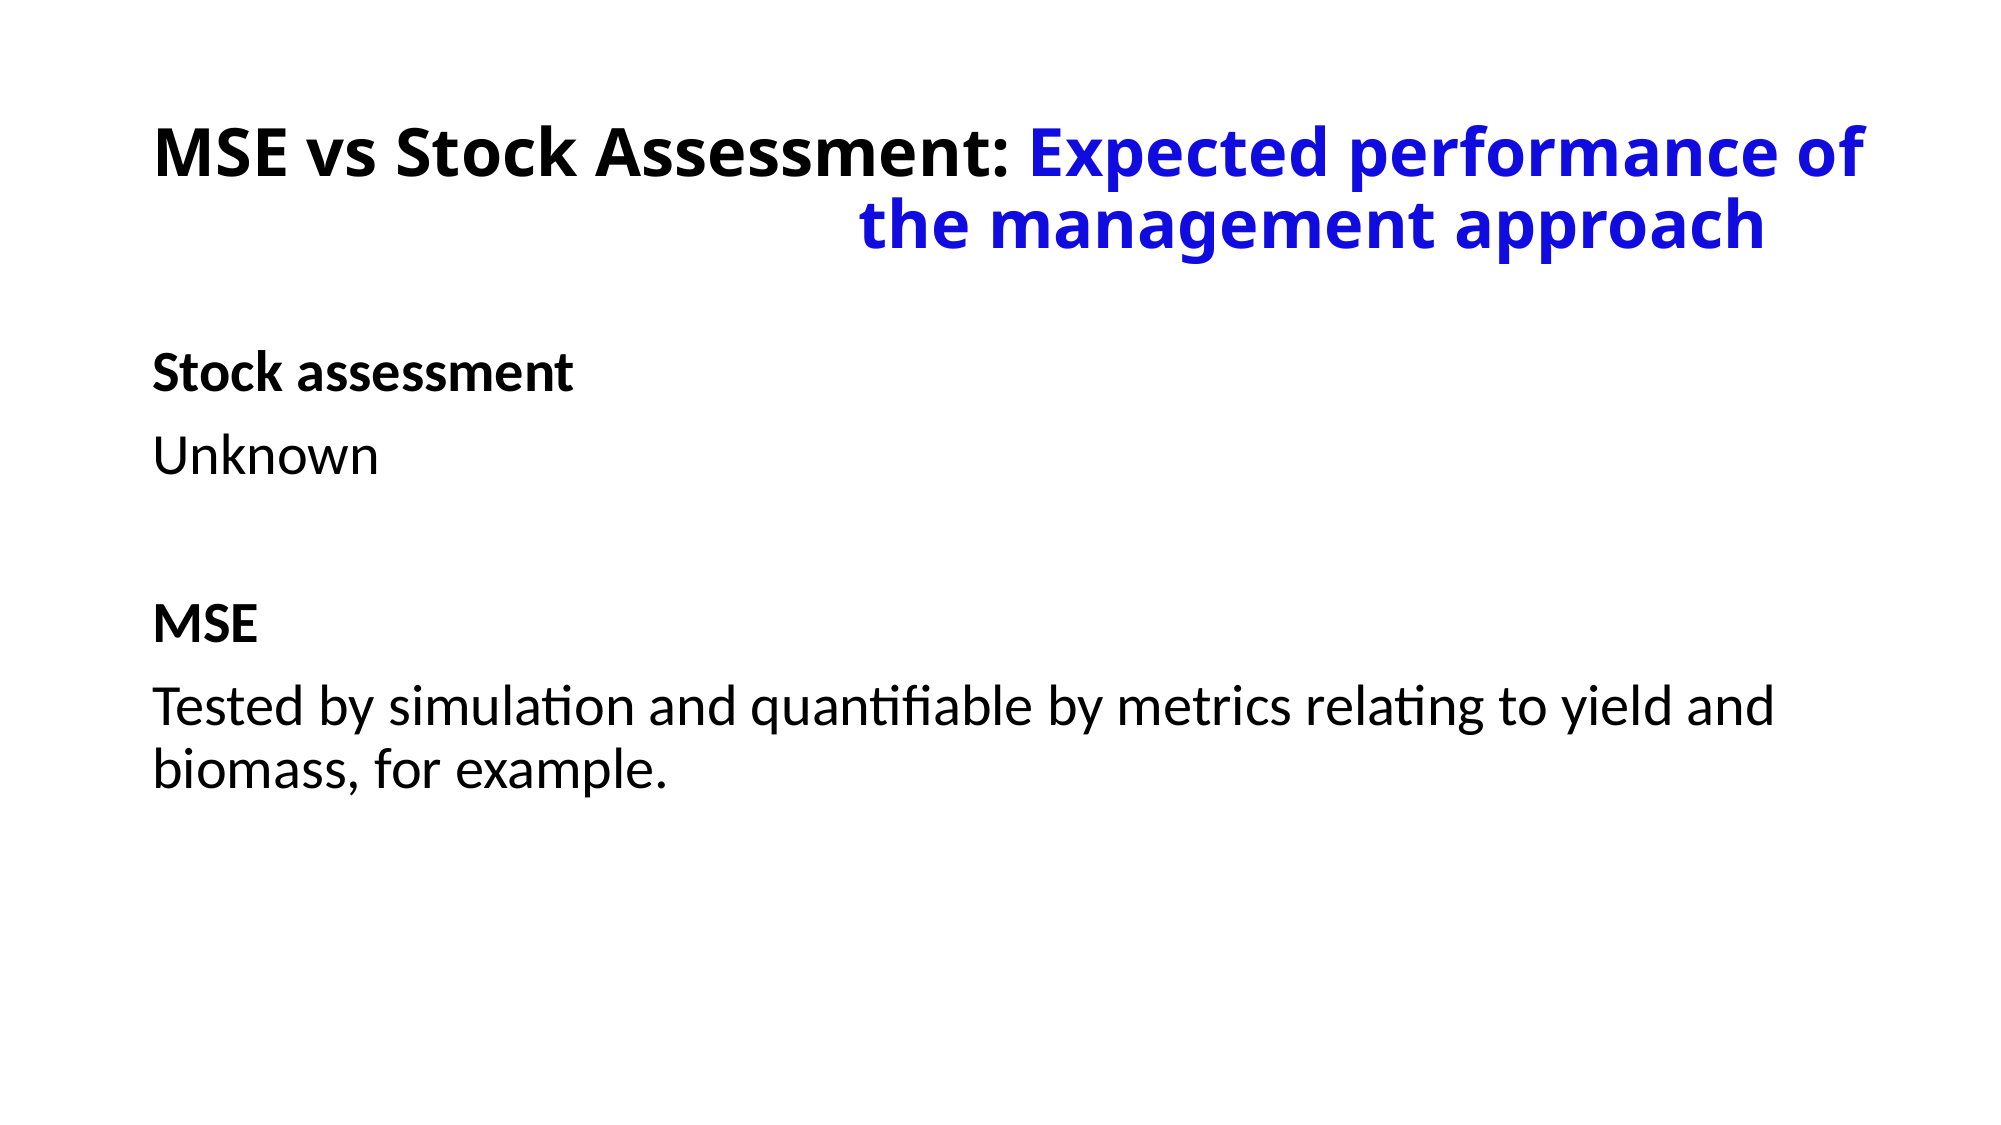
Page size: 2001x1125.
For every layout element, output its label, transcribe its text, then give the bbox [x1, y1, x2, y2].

title MSE vs Stock Assessment: Expected performance of the management approach [137, 82, 1895, 300]
list Stock assessment Unknown MSE Tested by simulation and quantifiable by metrics relating to yield and biomass, for example. [137, 333, 1863, 1047]
